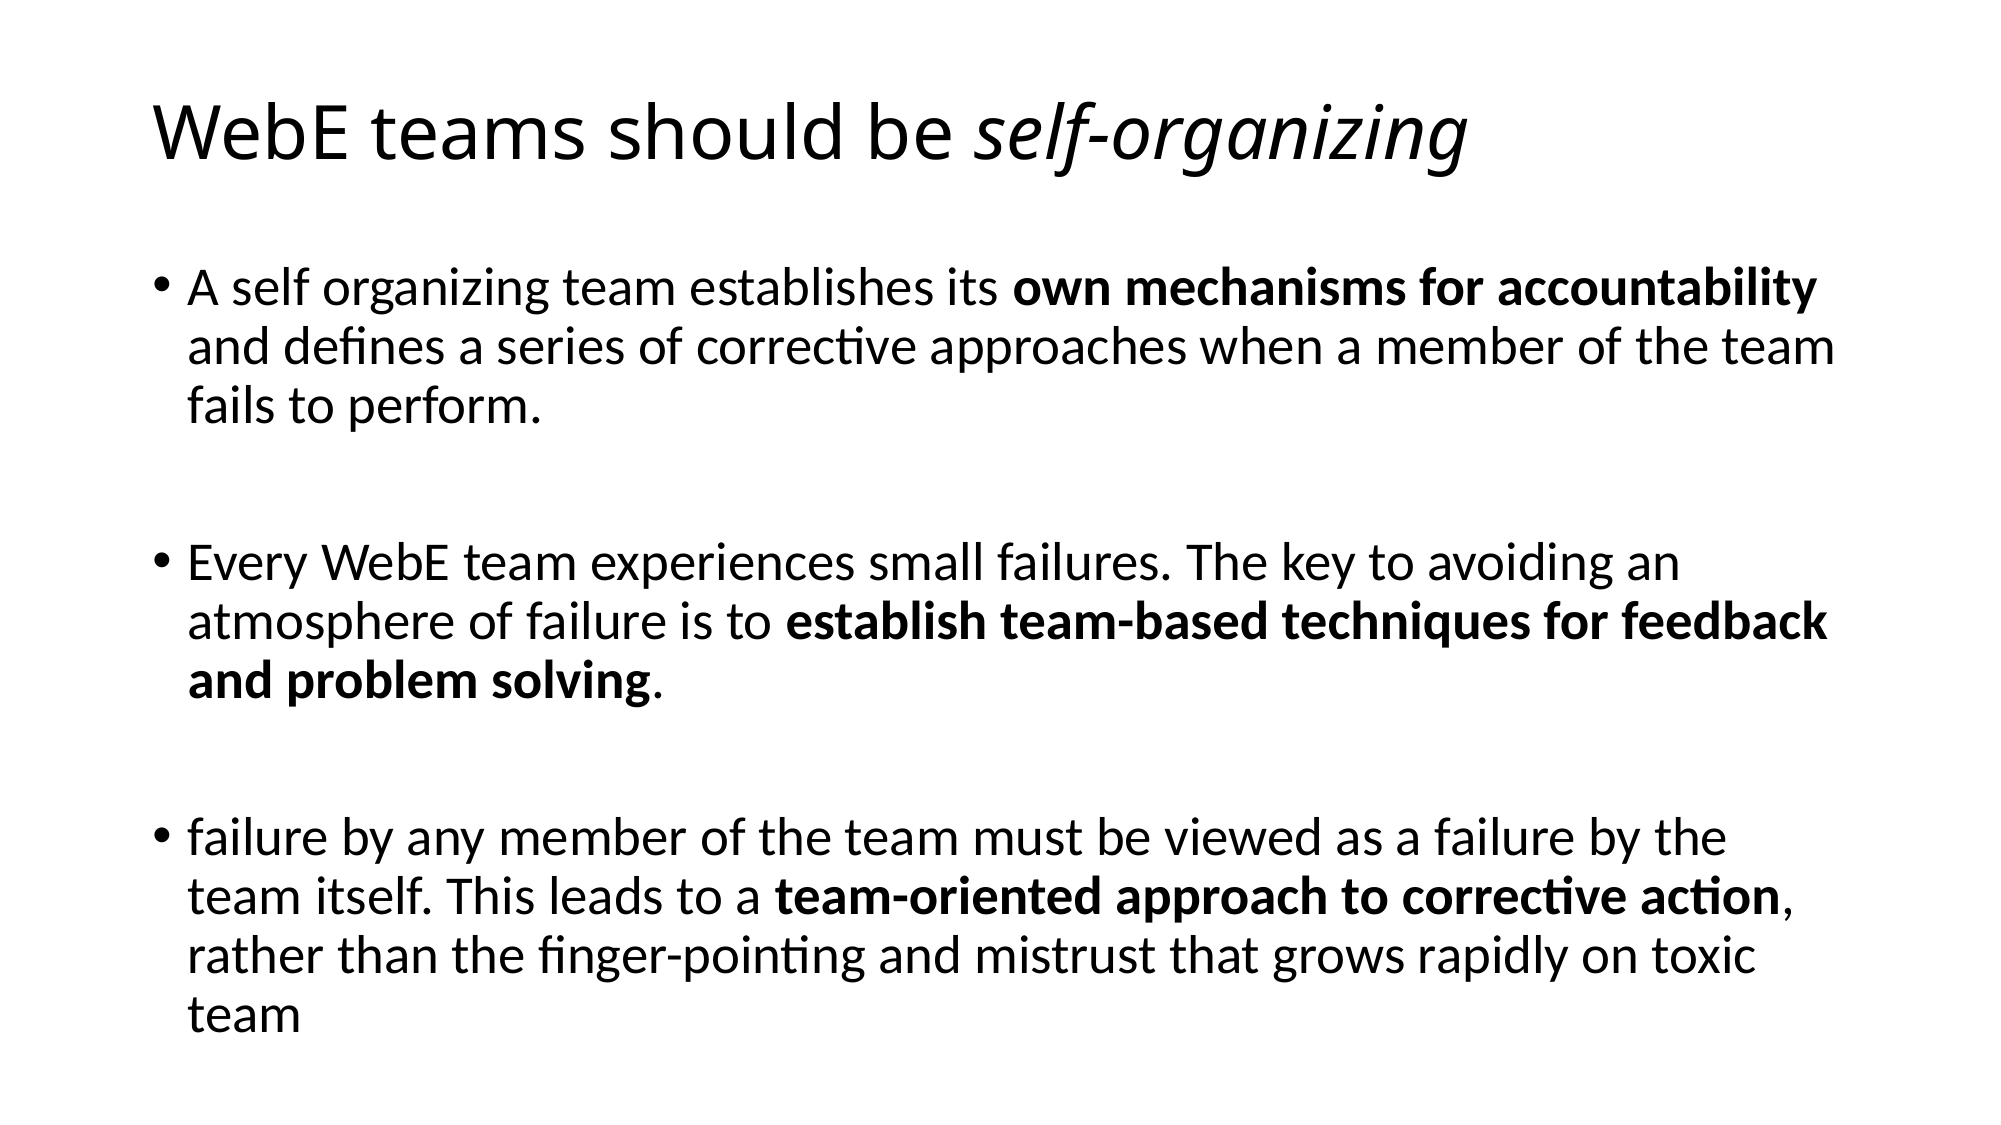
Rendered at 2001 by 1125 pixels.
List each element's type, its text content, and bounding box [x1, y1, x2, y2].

list A self organizing team establishes its own mechanisms for accountability and defines a series of corrective approaches when a member of the team fails to perform. Every WebE team experiences small failures. The key to avoiding an atmosphere of failure is to establish team-based techniques for feedback and problem solving. failure by any member of the team must be viewed as a failure by the team itself. This leads to a team-oriented approach to corrective action, rather than the finger-pointing and mistrust that grows rapidly on toxic team [137, 250, 1863, 1054]
title WebE teams should be self-organizing [137, 59, 1863, 210]
